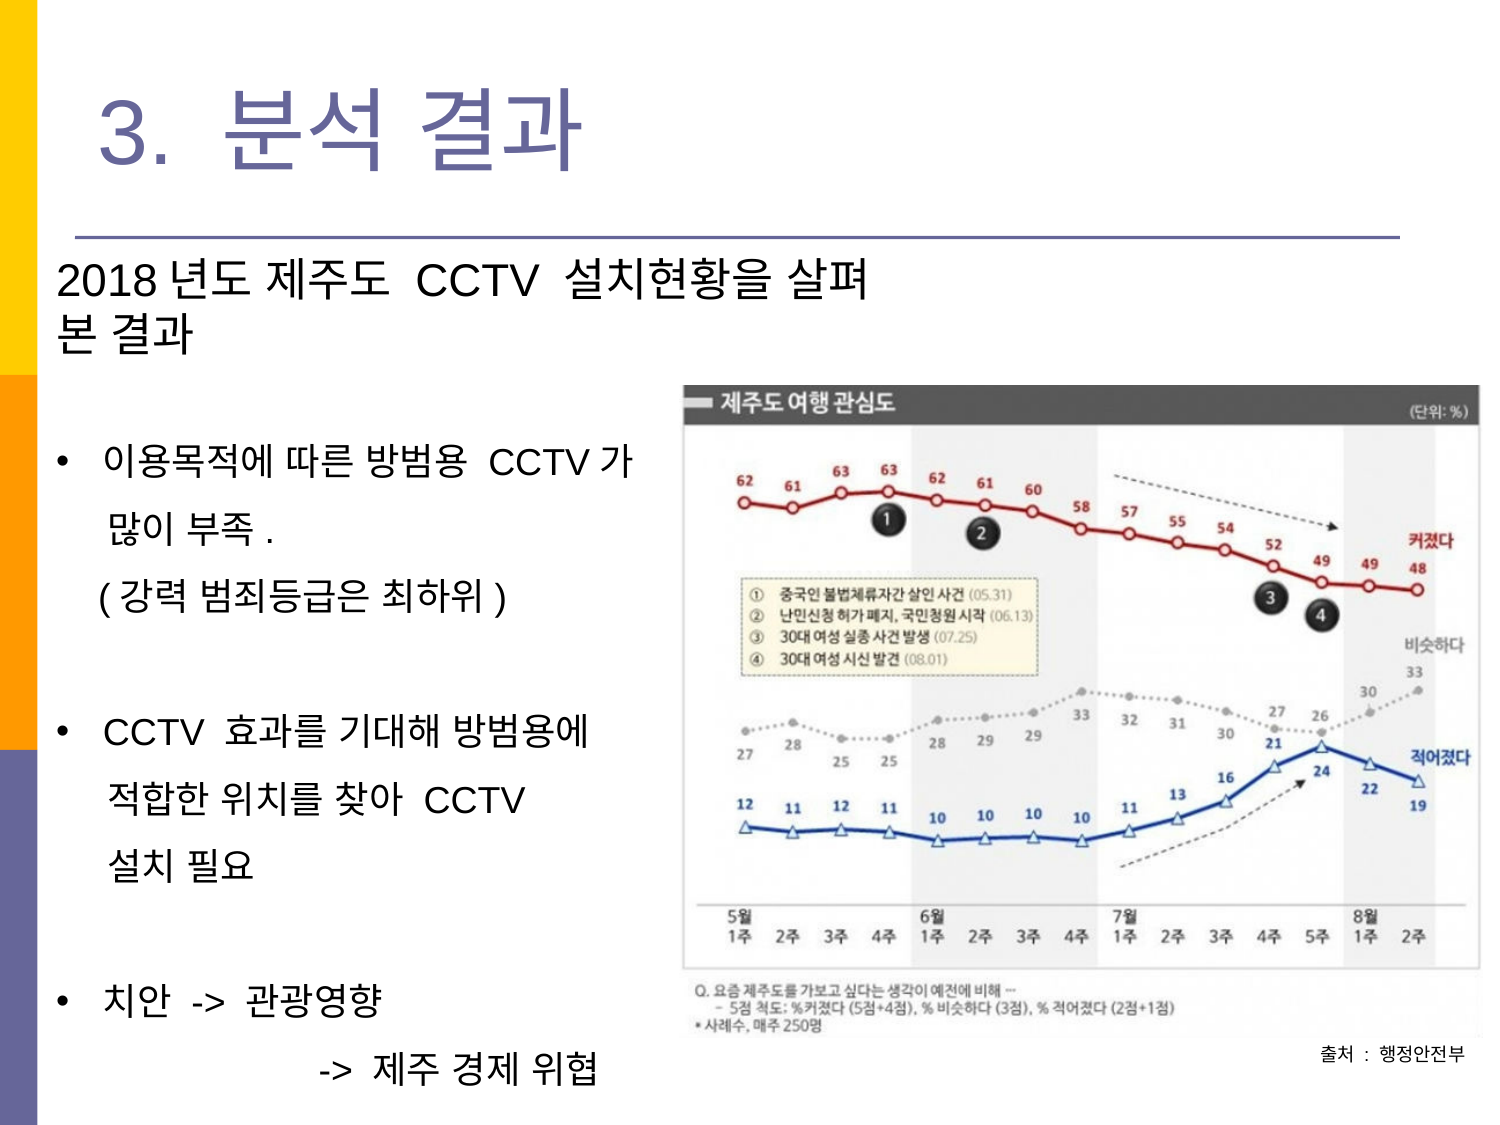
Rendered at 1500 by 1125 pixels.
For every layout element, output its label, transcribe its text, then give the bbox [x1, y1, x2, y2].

title 3. 분석 결과 [82, 3, 1433, 190]
picture [678, 385, 1483, 1038]
text_box 2018년도 제주도 CCTV 설치현황을 살펴 본 결과 이용목적에 따른 방범용 CCTV가 많이 부족. (강력 범죄등급은 최하위) CCTV 효과를 기대해 방범용에 적합한 위치를 찾아 CCTV 설치 필요 치안 -> 관광영향 -> 제주 경제 위협 [41, 243, 891, 1125]
text_box 출처 : 행정안전부 [1305, 1044, 1483, 1073]
